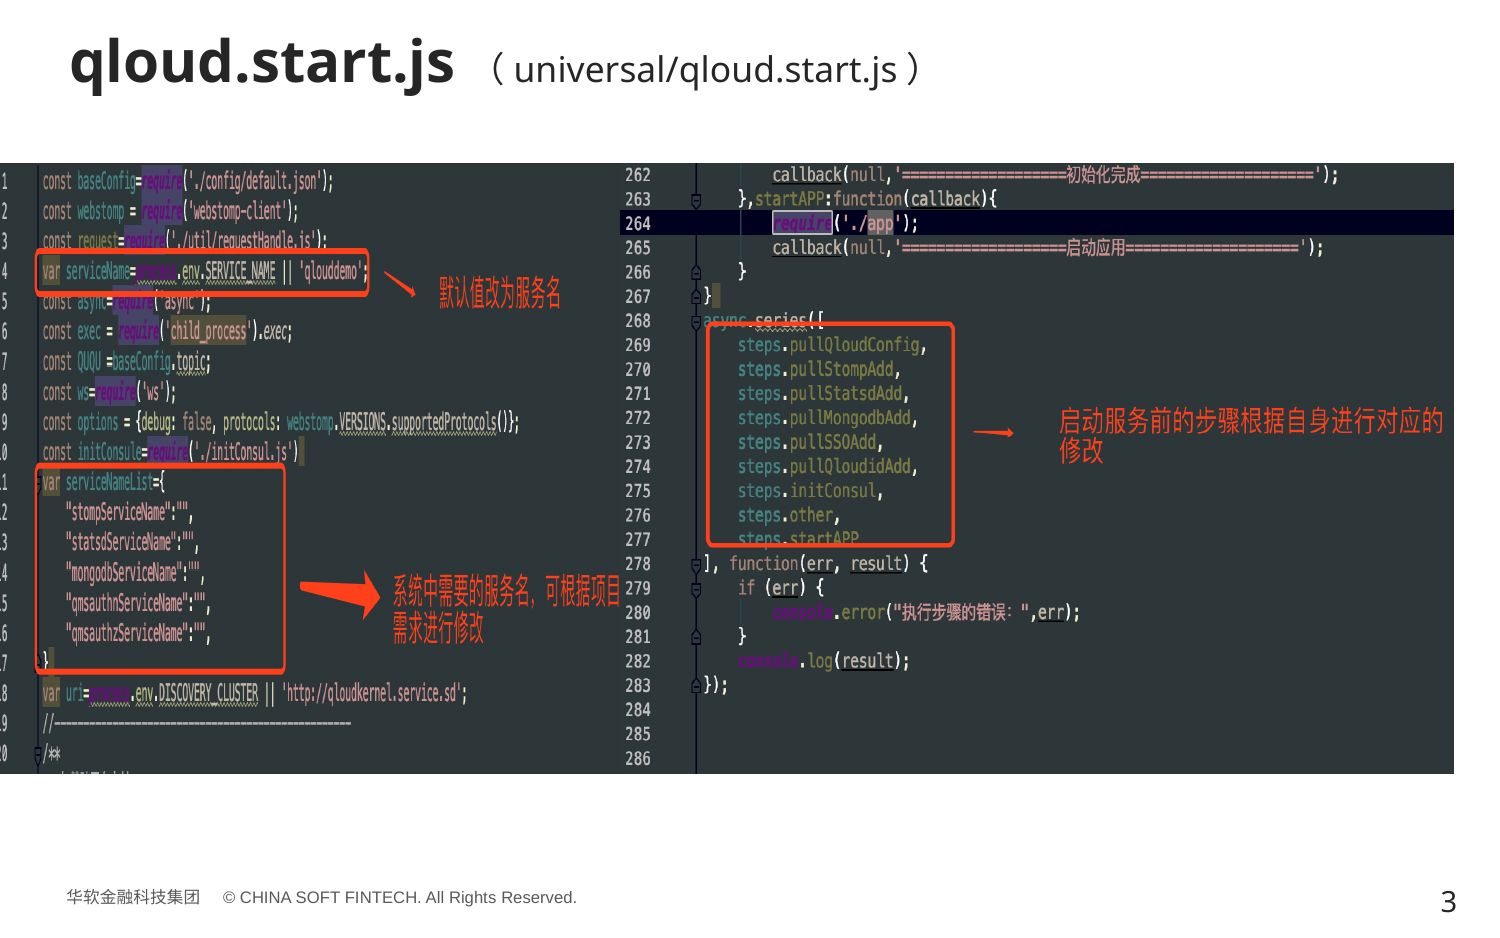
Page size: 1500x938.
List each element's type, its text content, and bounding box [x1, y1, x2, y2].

picture [0, 163, 1454, 775]
slide_number 3 [1222, 876, 1473, 930]
title qloud.start.js（universal/qloud.start.js） [51, 24, 1069, 115]
